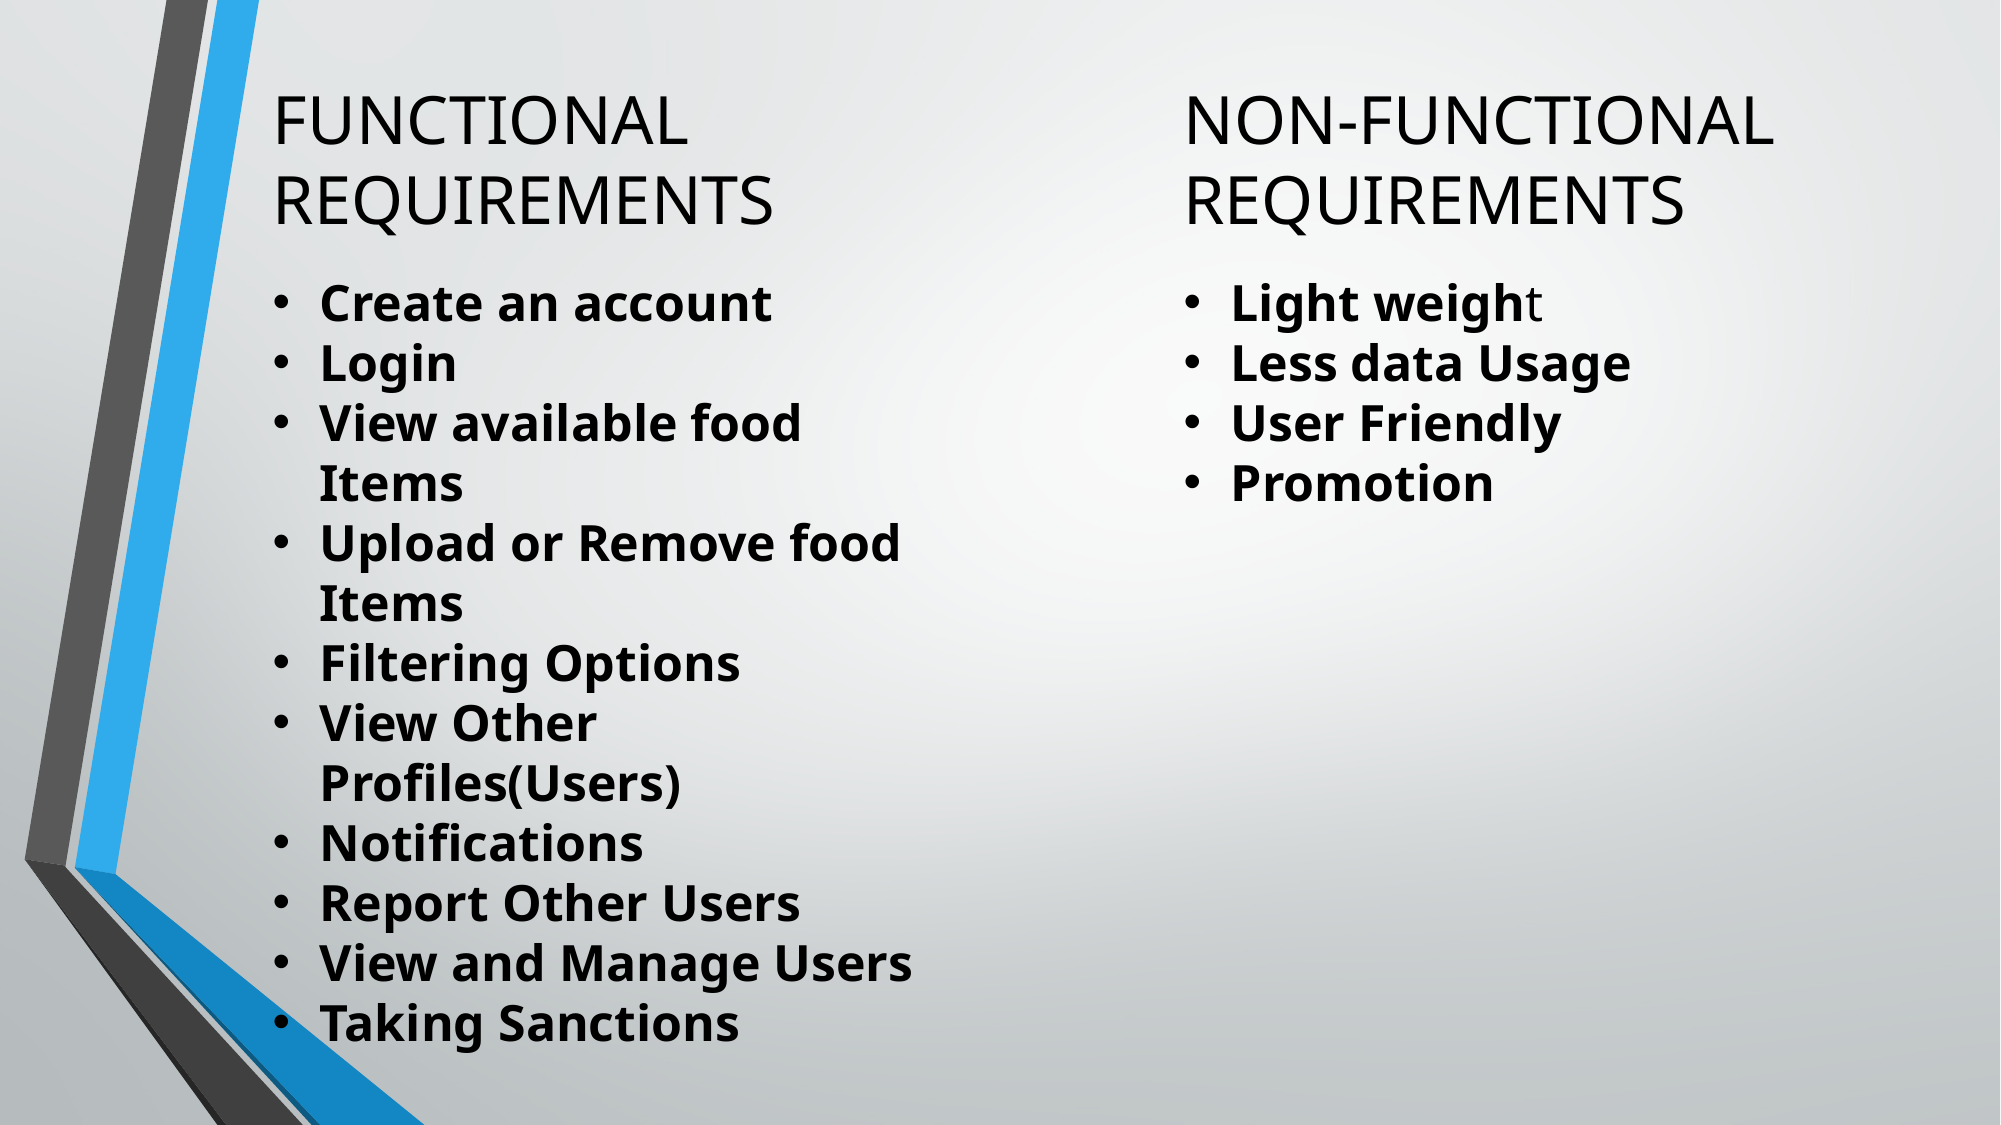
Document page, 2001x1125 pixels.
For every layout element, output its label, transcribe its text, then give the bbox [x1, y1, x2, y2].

text_box Create an account Login View available food Items Upload or Remove food Items Filtering Options View Other Profiles(Users) Notifications Report Other Users View and Manage Users Taking Sanctions [258, 264, 964, 1104]
text_box FUNCTIONAL REQUIREMENTS [258, 70, 899, 246]
text_box Light weight Less data Usage User Friendly Promotion [1168, 264, 1843, 564]
text_box NON-FUNCTIONAL REQUIREMENTS [1168, 70, 1843, 246]
